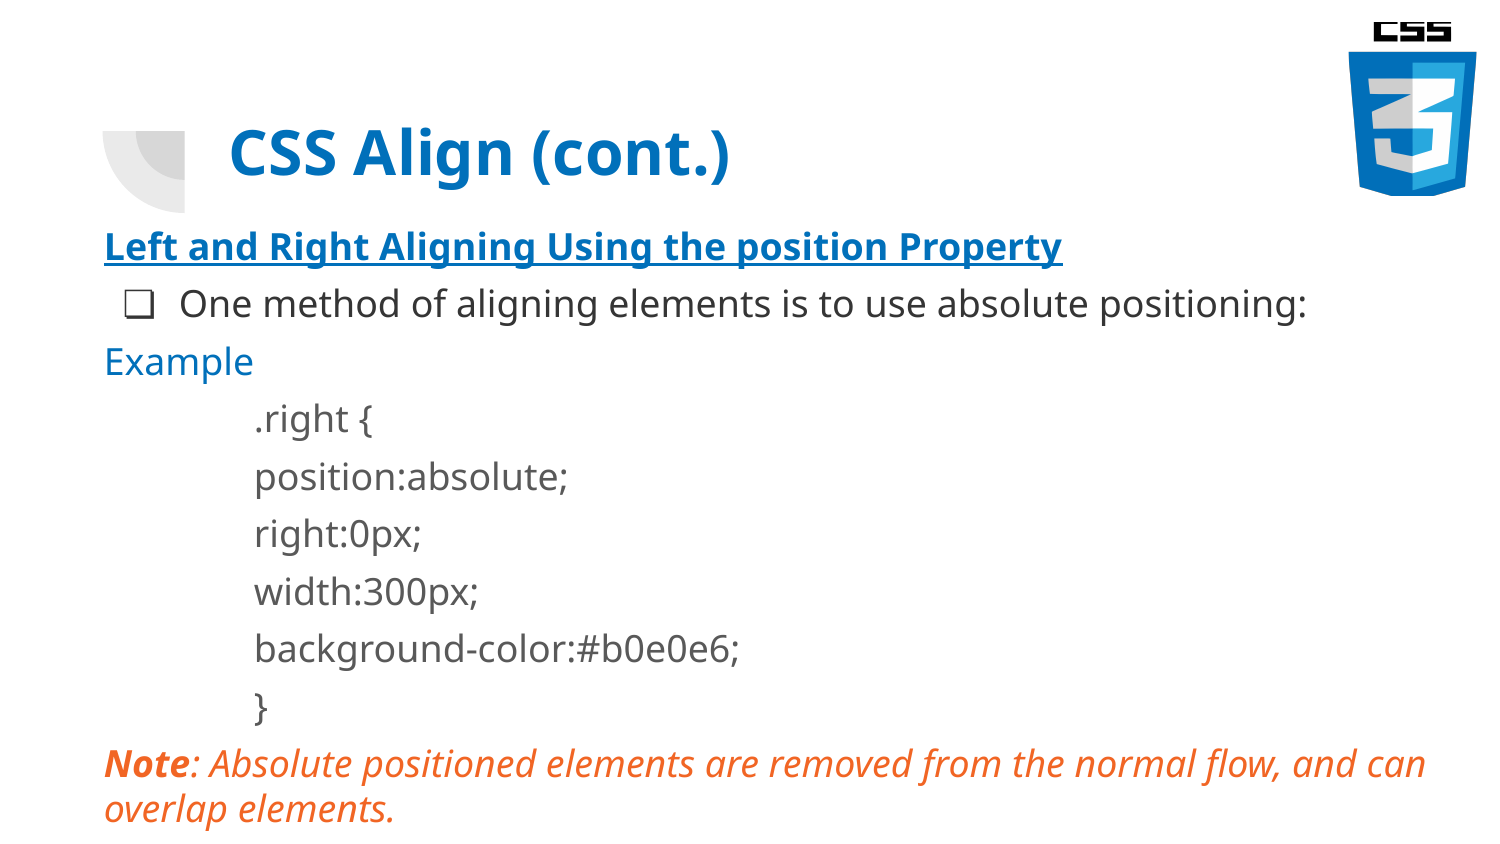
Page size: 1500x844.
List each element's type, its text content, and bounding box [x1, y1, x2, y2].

picture [1348, 22, 1477, 196]
title CSS Align (cont.) [213, 98, 1500, 208]
title Left and Right Aligning Using the position Property One method of aligning elements is to use absolute positioning: Example .right { position:absolute; right:0px; width:300px; background-color:#b0e0e6; } Note: Absolute positioned elements are removed from the normal flow, and can overlap elements. [88, 207, 1464, 844]
